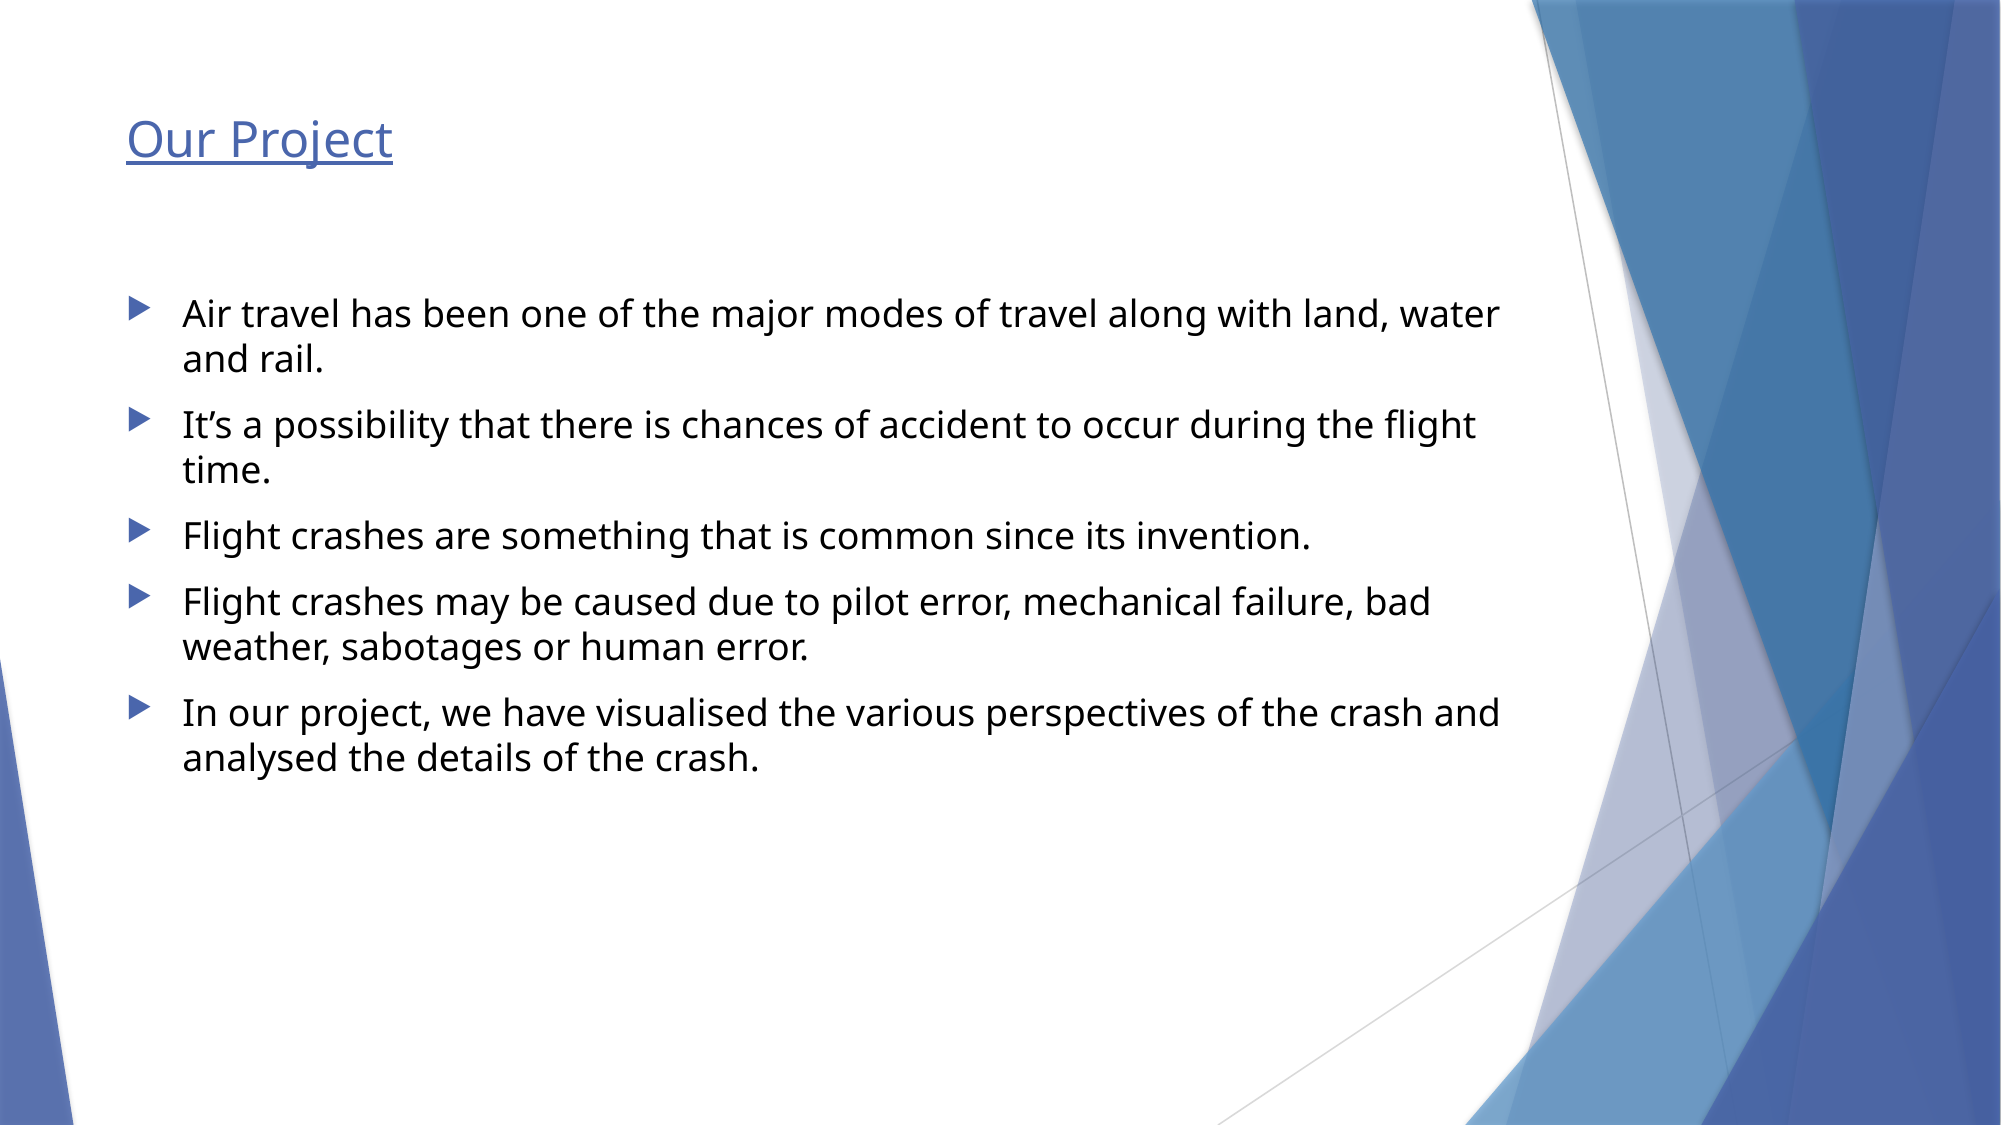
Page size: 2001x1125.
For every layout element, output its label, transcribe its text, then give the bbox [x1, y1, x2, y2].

title Our Project [111, 99, 1522, 282]
list Air travel has been one of the major modes of travel along with land, water and rail. It’s a possibility that there is chances of accident to occur during the flight time. Flight crashes are something that is common since its invention. Flight crashes may be caused due to pilot error, mechanical failure, bad weather, sabotages or human error. In our project, we have visualised the various perspectives of the crash and analysed the details of the crash. [111, 282, 1522, 920]
